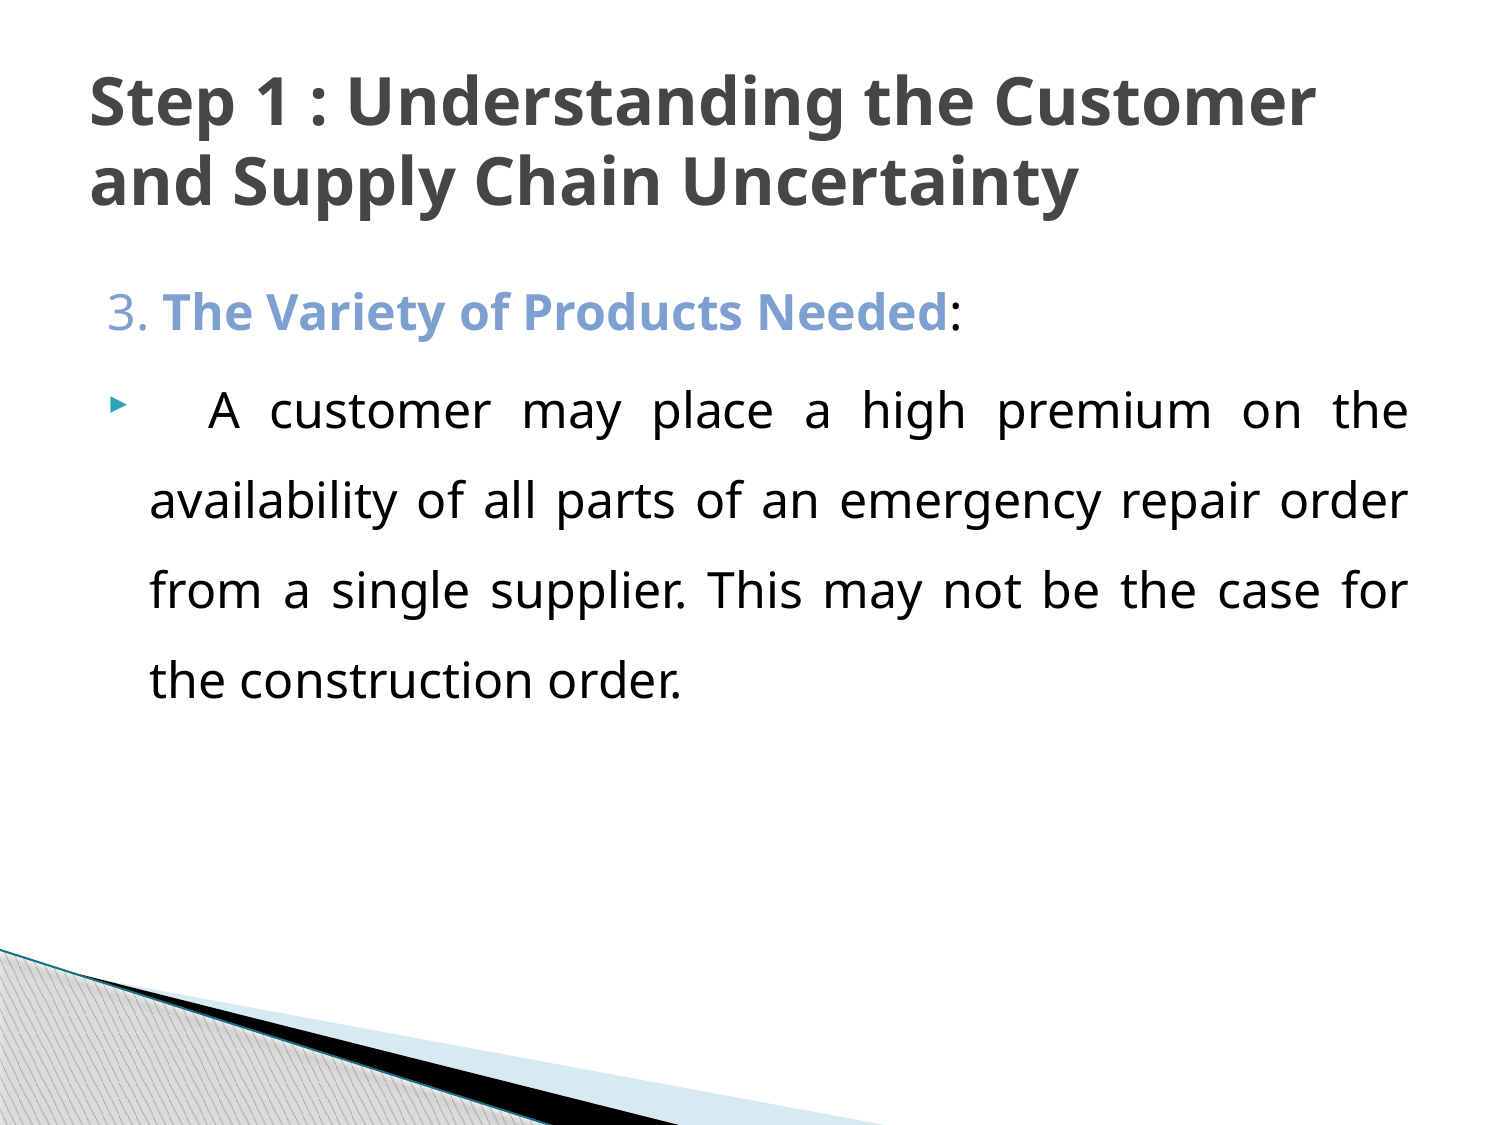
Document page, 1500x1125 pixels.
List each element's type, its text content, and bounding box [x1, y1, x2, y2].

title Step 1 : Understanding the Customer and Supply Chain Uncertainty [75, 45, 1425, 233]
list 3. The Variety of Products Needed: A customer may place a high premium on the availability of all parts of an emergency repair order from a single supplier. This may not be the case for the construction order. [75, 243, 1425, 986]
